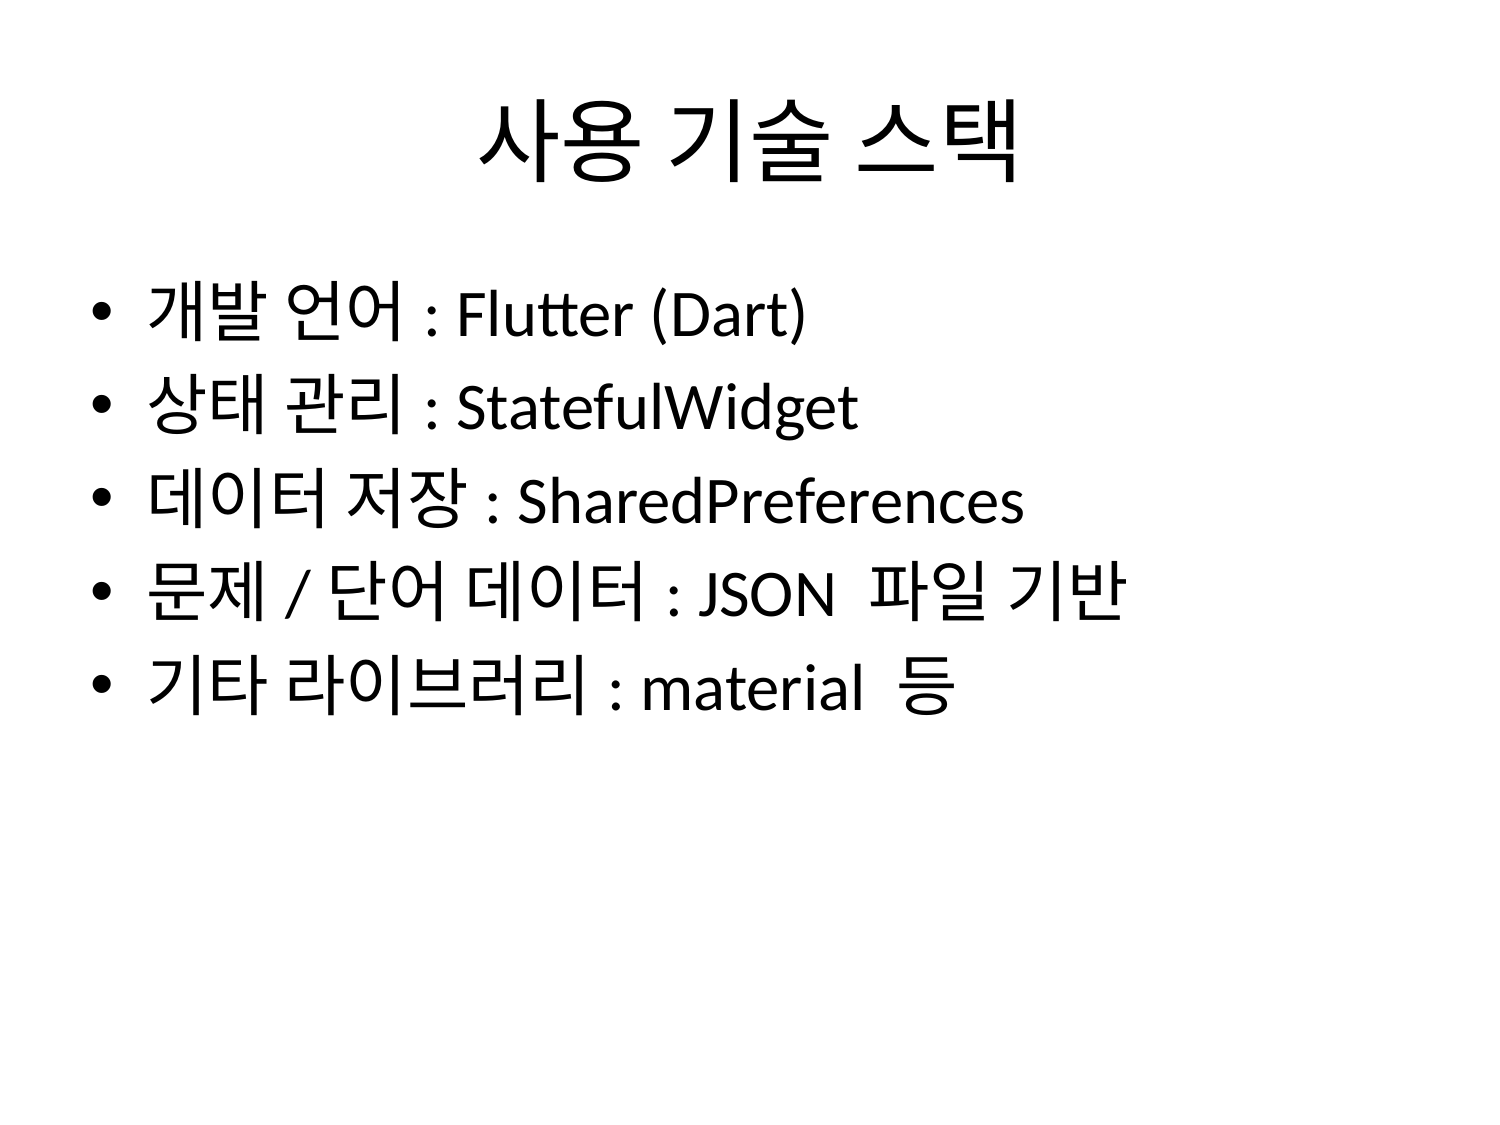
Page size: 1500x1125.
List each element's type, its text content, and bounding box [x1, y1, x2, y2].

list 개발 언어: Flutter (Dart) 상태 관리: StatefulWidget 데이터 저장: SharedPreferences 문제/단어 데이터: JSON 파일 기반 기타 라이브러리: material 등 [75, 262, 1425, 1005]
title 사용 기술 스택 [75, 45, 1425, 233]
